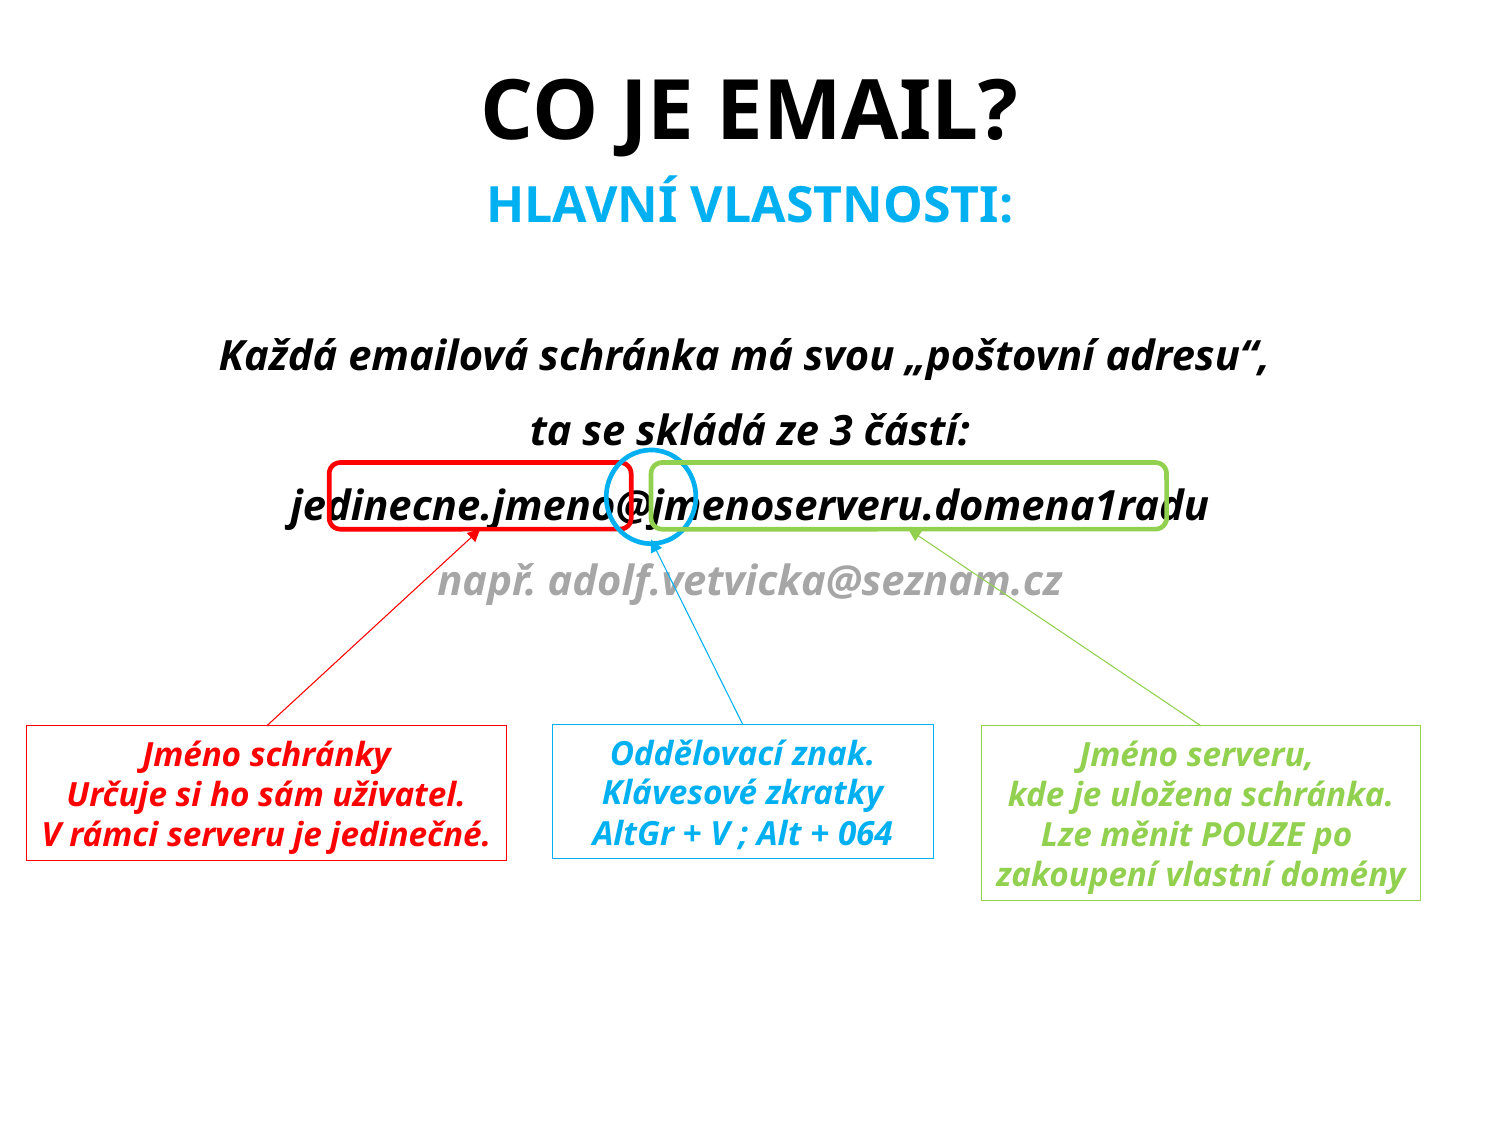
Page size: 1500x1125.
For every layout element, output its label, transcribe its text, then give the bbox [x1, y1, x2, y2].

title Co je email? [103, 59, 1397, 165]
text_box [52, 462, 632, 863]
text_box HLAVNÍ VLASTNOSTI: [103, 165, 1397, 240]
text_box Každá emailová schránka má svou „poštovní adresu“, ta se skládá ze 3 částí: jedinecne.jmeno@jmenoserveru.domena1radu např. adolf.vetvicka@seznam.cz [103, 296, 1397, 462]
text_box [650, 462, 1397, 903]
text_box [552, 449, 934, 861]
